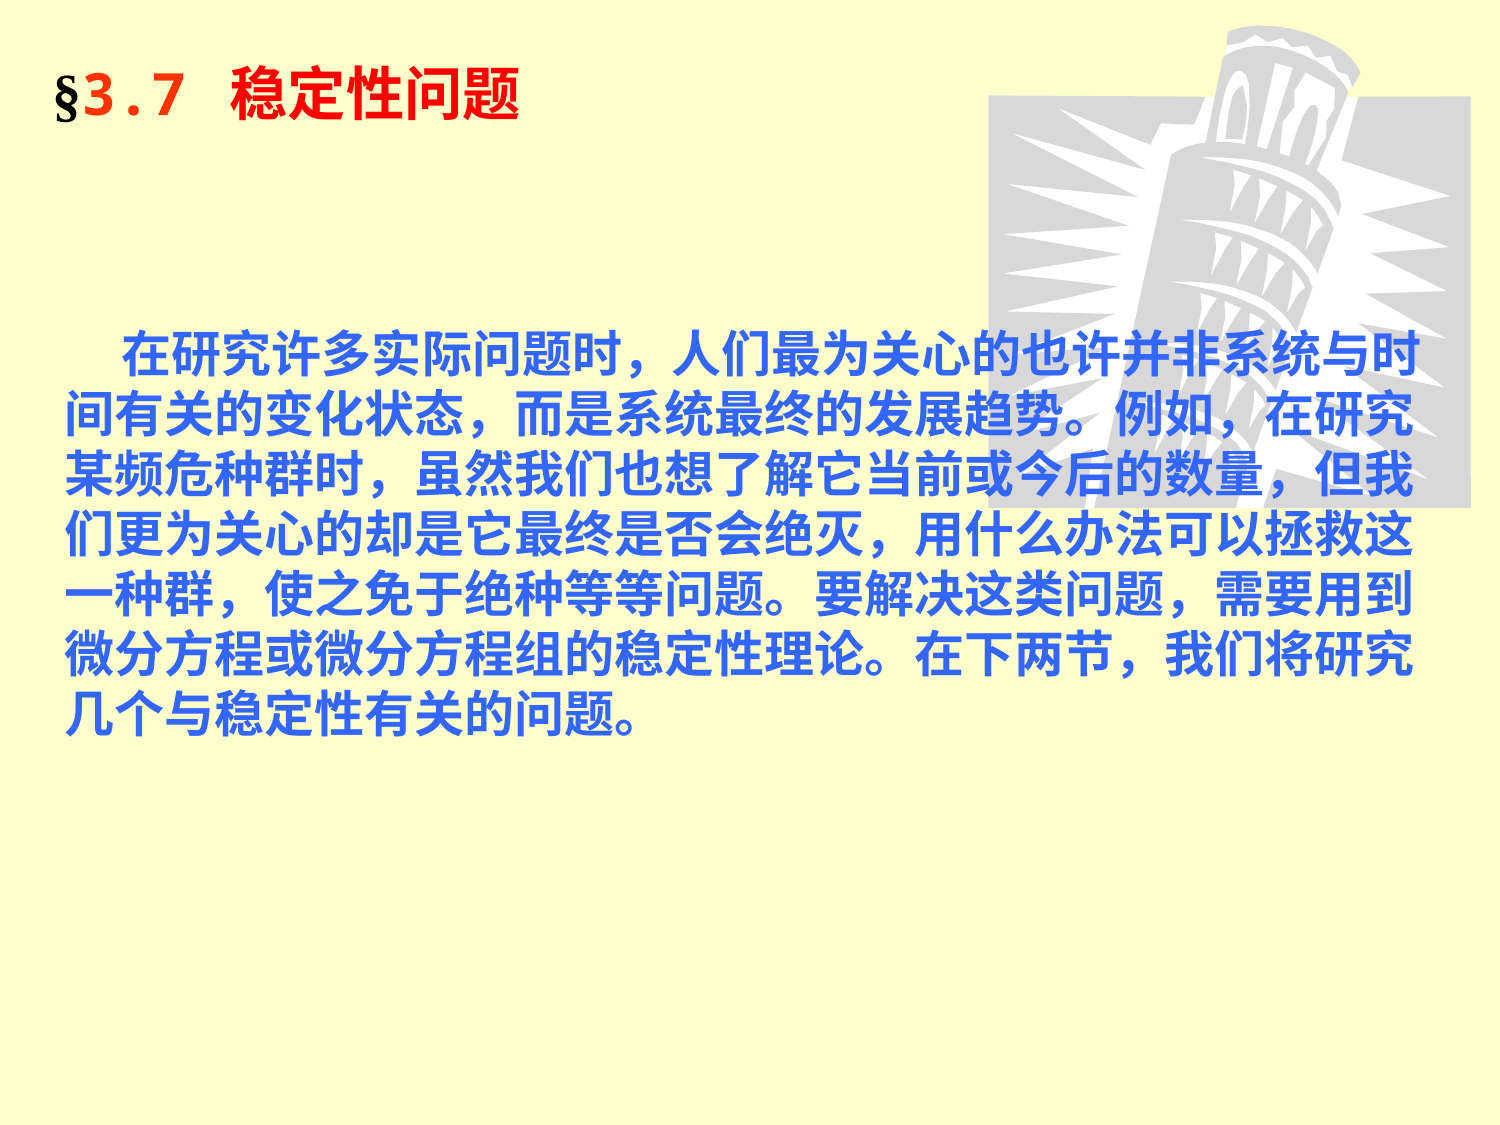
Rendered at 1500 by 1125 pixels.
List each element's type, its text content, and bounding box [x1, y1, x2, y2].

picture [987, 24, 1476, 513]
title §3.7 稳定性问题 [37, 50, 982, 238]
text_box 在研究许多实际问题时，人们最为关心的也许并非系统与时间有关的变化状态，而是系统最终的发展趋势。例如，在研究某频危种群时，虽然我们也想了解它当前或今后的数量，但我们更为关心的却是它最终是否会绝灭，用什么办法可以拯救这一种群，使之免于绝种等等问题。要解决这类问题，需要用到微分方程或微分方程组的稳定性理论。在下两节，我们将研究几个与稳定性有关的问题。 [50, 315, 1438, 751]
